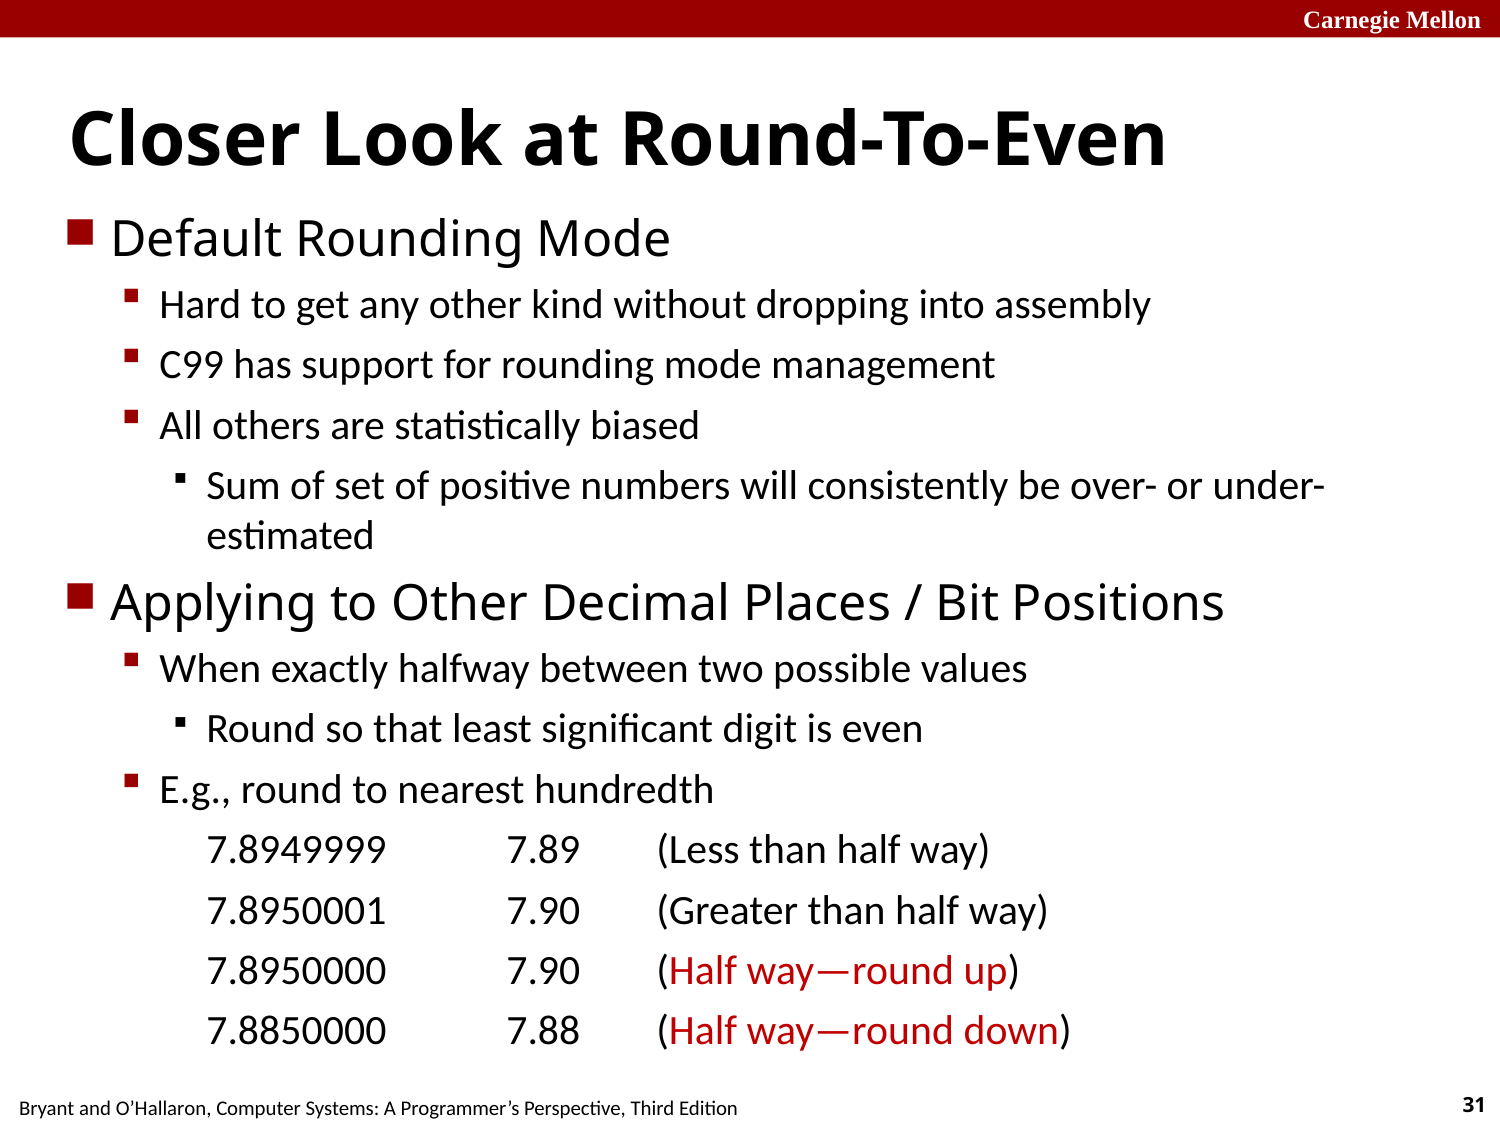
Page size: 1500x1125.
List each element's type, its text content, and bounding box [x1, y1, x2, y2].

list Default Rounding Mode Hard to get any other kind without dropping into assembly C99 has support for rounding mode management All others are statistically biased Sum of set of positive numbers will consistently be over- or under- estimated Applying to Other Decimal Places / Bit Positions When exactly halfway between two possible values Round so that least significant digit is even E.g., round to nearest hundredth 7.8949999 7.89 (Less than half way) 7.8950001 7.90 (Greater than half way) 7.8950000 7.90 (Half way—round up) 7.8850000 7.88 (Half way—round down) [62, 199, 1438, 1092]
title Closer Look at Round-To-Even [62, 41, 1438, 199]
